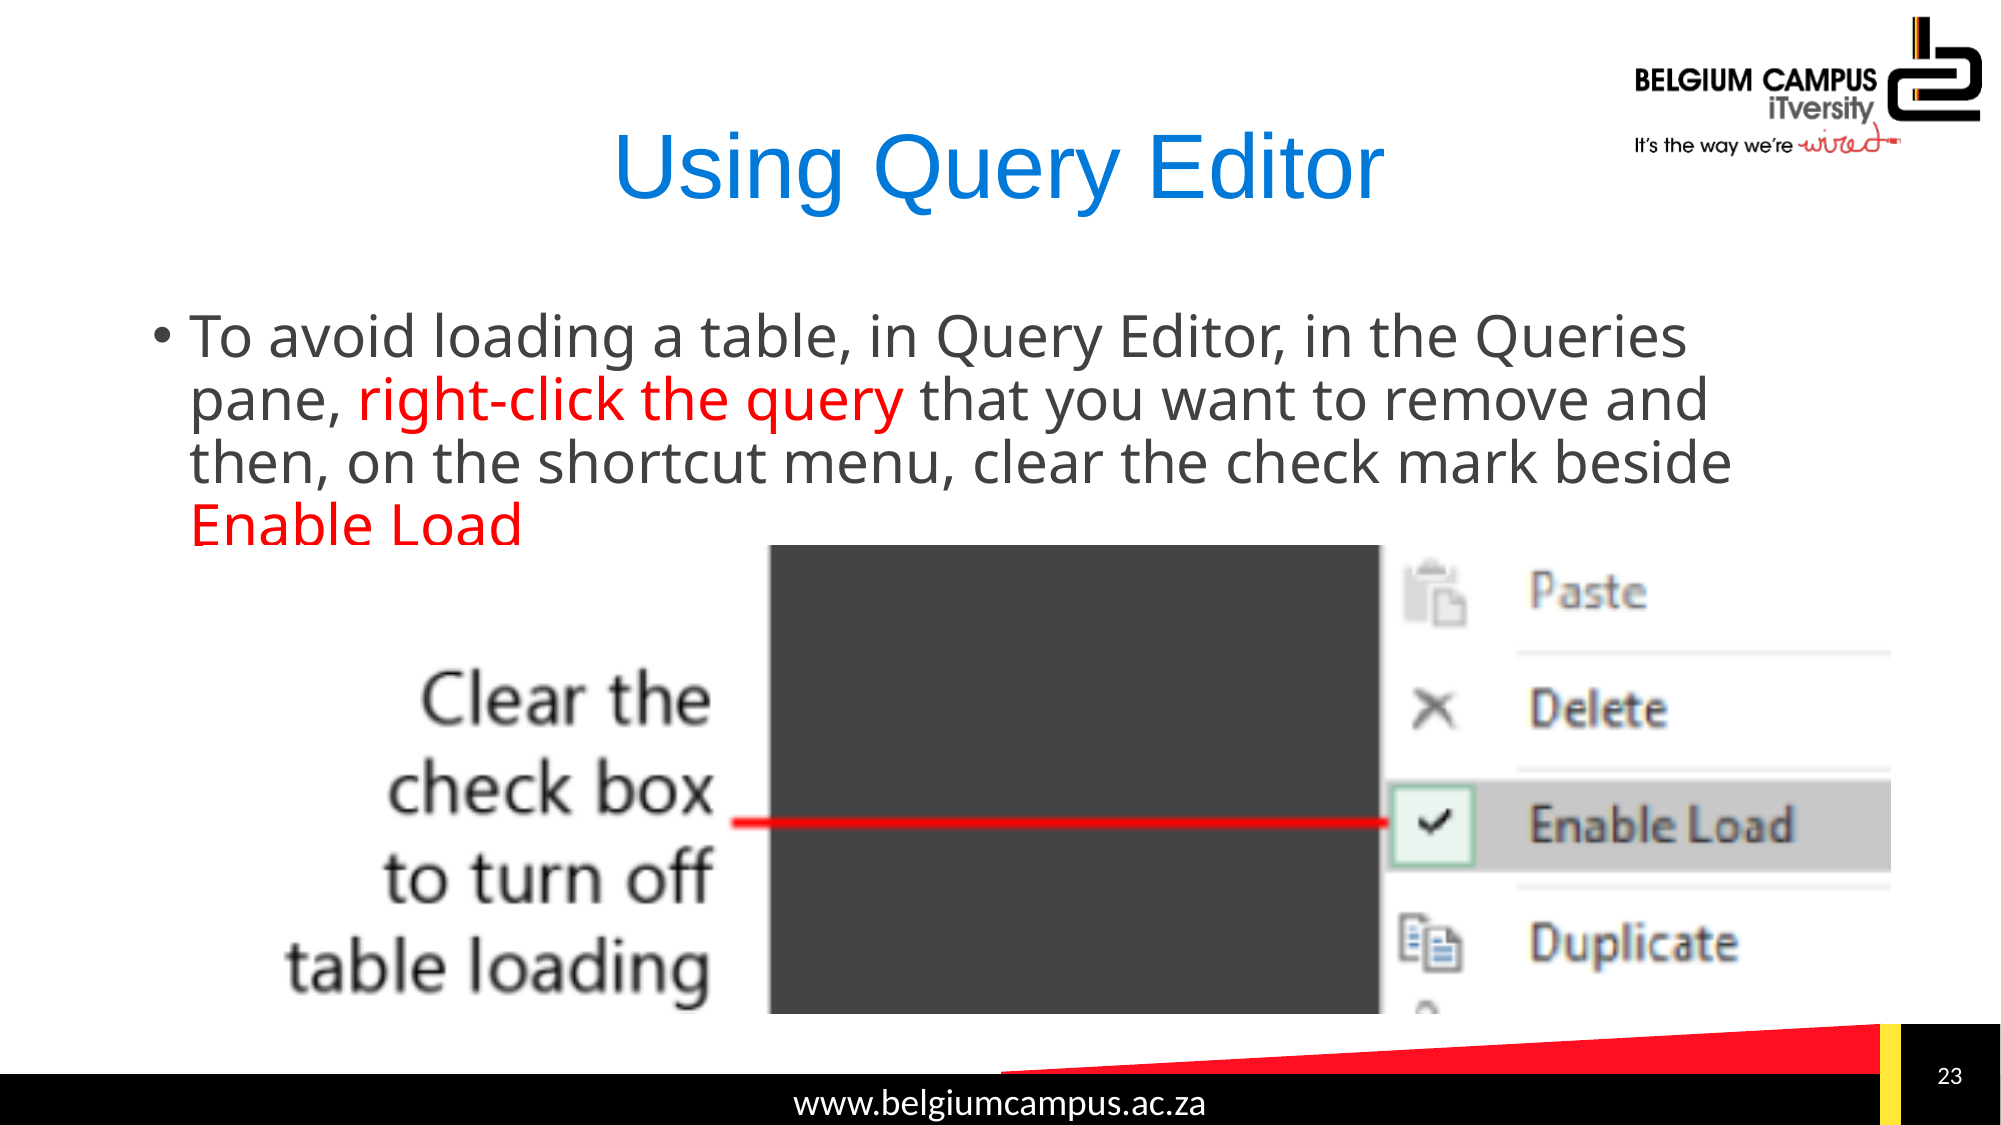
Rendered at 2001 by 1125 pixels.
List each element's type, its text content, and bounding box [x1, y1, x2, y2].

title Using Query Editor [137, 59, 1863, 278]
picture [203, 545, 1891, 1014]
list To avoid loading a table, in Query Editor, in the Queries pane, right-click the query that you want to remove and then, on the shortcut menu, clear the check mark beside Enable Load [137, 299, 1863, 1014]
picture [1631, 0, 1986, 198]
